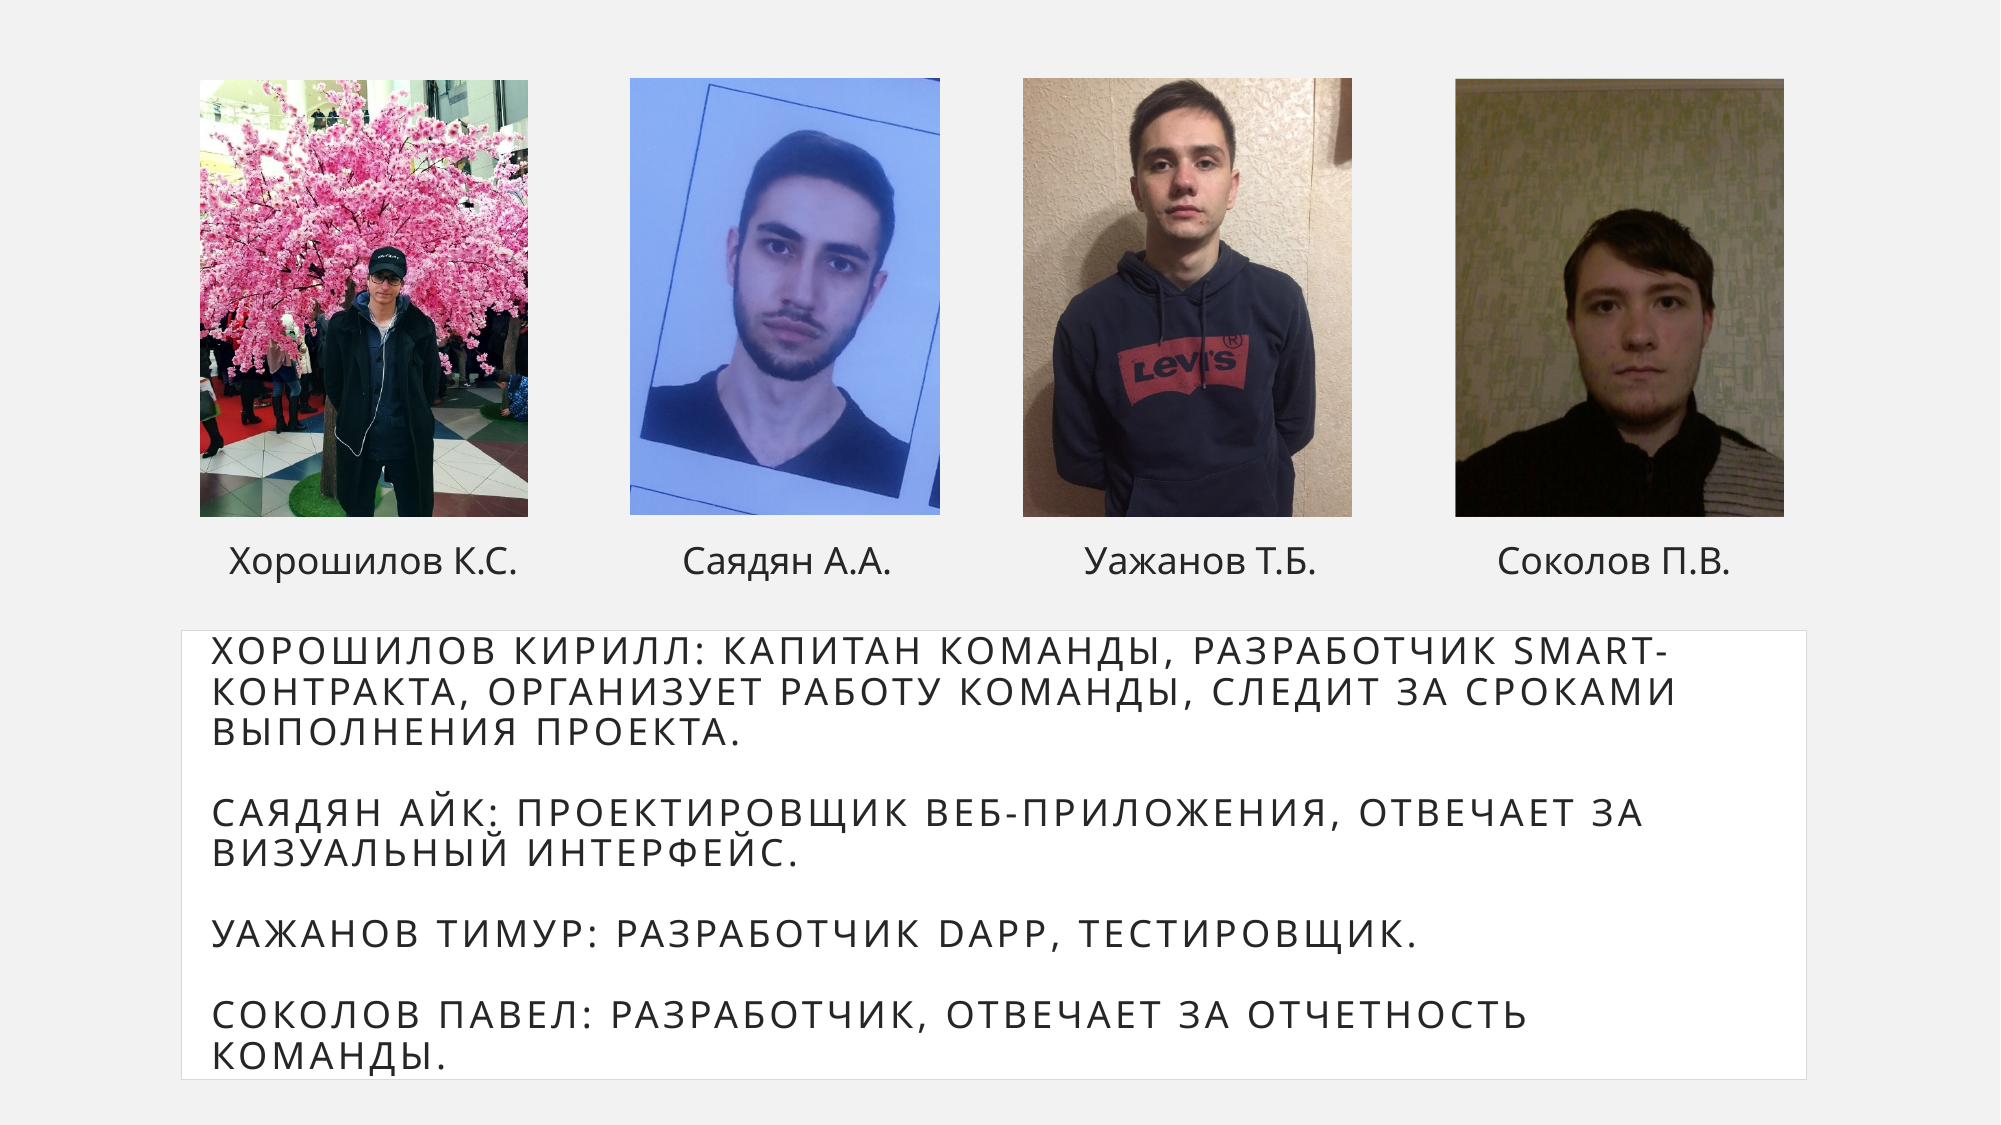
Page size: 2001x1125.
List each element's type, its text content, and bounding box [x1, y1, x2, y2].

list Хорошилов К.С. Саядян А.А. Уажанов Т.Б. Соколов П.В. [181, 529, 1807, 624]
picture [1400, 79, 1839, 516]
picture [200, 80, 528, 517]
picture [1023, 78, 1352, 517]
title Хорошилов Кирилл: капитан команды, разработчик smart-контракта, организует работу команды, следит за сроками выполнения проекта. Саядян Айк: проектировщик веб-приложения, отвечает за визуальный интерфейс. Уажанов Тимур: разработчик DApp, тестировщик. Соколов Павел: разработчик, отвечает за отчетность команды. [179, 627, 1809, 1082]
picture [630, 78, 940, 515]
